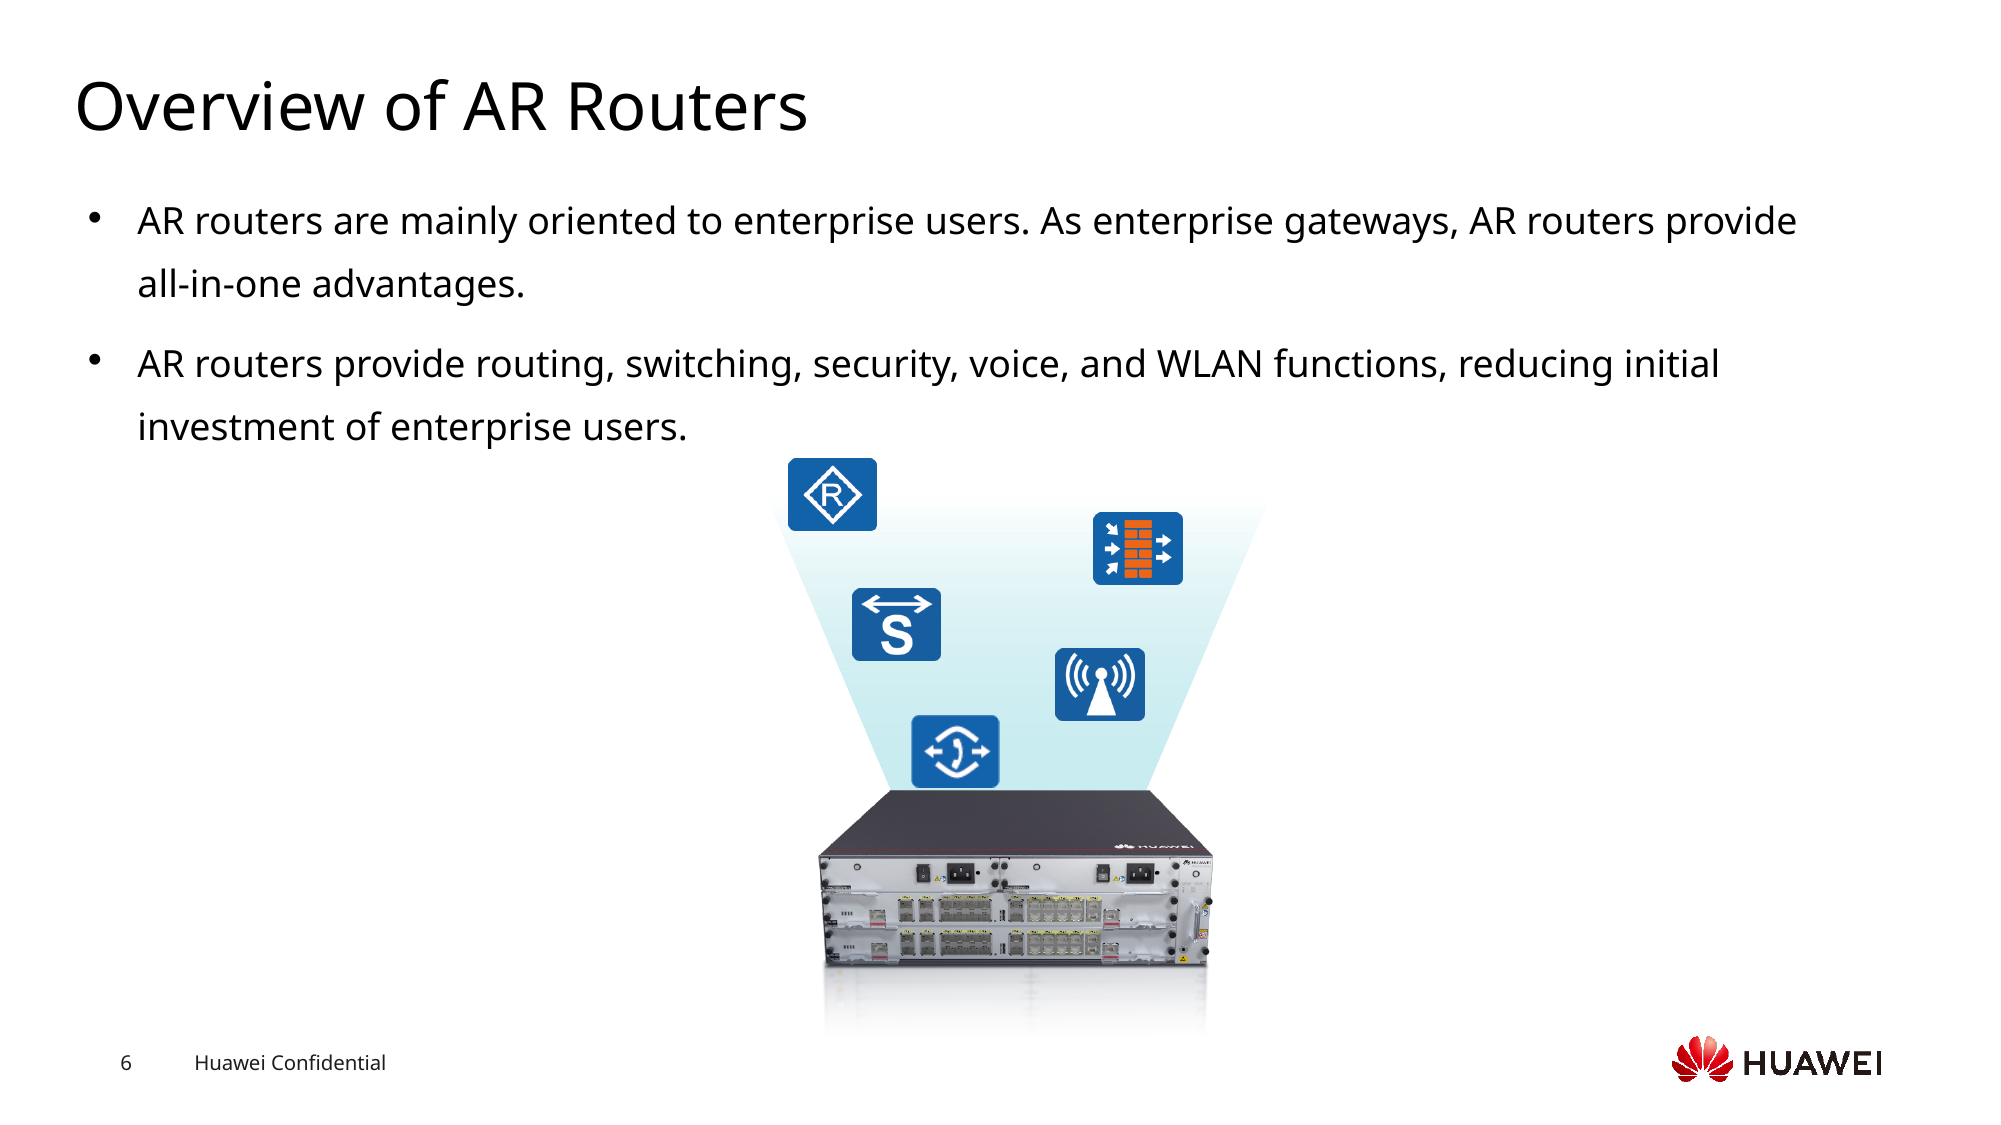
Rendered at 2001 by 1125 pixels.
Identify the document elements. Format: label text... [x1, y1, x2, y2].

picture [788, 458, 877, 531]
title Overview of AR Routers [74, 73, 1928, 155]
list AR routers are mainly oriented to enterprise users. As enterprise gateways, AR routers provide all-in-one advantages. AR routers provide routing, switching, security, voice, and WLAN functions, reducing initial investment of enterprise users. [74, 172, 1818, 973]
picture [852, 588, 941, 661]
picture [1055, 648, 1145, 721]
picture [818, 790, 1213, 1038]
picture [1093, 512, 1183, 585]
picture [1672, 1036, 1881, 1082]
picture [911, 715, 1000, 788]
